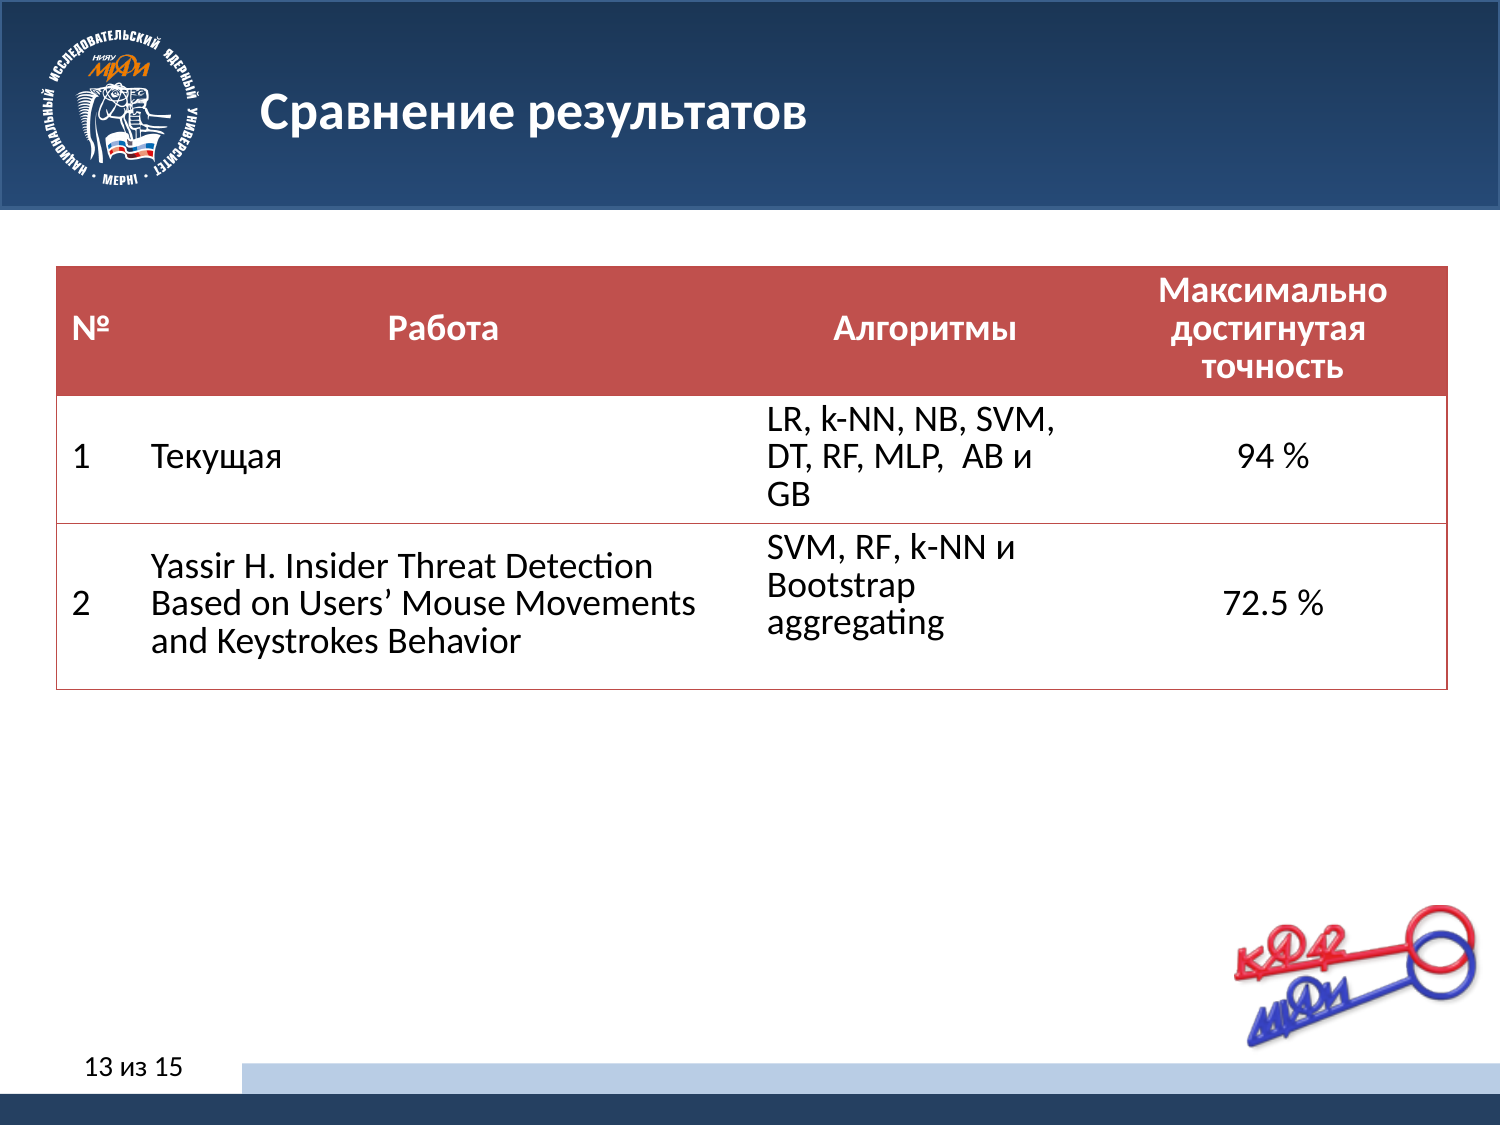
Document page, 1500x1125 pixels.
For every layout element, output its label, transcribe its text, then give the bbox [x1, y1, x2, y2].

table_cell LR, k-NN, NB, SVM, DT, RF, MLP, AB и GB [752, 396, 1099, 523]
text_box [240, 1061, 1500, 1096]
slide_number 13 из 15 [0, 1035, 309, 1095]
text_box [0, 1095, 1500, 1125]
text_box Сравнение результатов [203, 68, 1388, 149]
table_cell 94 % [1099, 396, 1446, 523]
table_header Алгоритмы [752, 268, 1099, 395]
table_cell 2 [57, 524, 136, 689]
table_cell Yassir H. Insider Threat Detection Based on Users’ Mouse Movements and Keystrokes Behavior [136, 524, 752, 689]
table_cell SVM, RF, k-NN и Bootstrap aggregating [752, 524, 1099, 689]
picture [1234, 904, 1483, 1055]
table_header Работа [136, 268, 752, 395]
table_cell 72.5 % [1099, 524, 1446, 689]
text_box [0, 0, 1500, 210]
table_header Максимально достигнутая точность [1099, 268, 1446, 395]
picture [40, 30, 199, 185]
table_cell Текущая [136, 396, 752, 523]
table_cell 1 [57, 396, 136, 523]
table_header № [57, 268, 136, 395]
